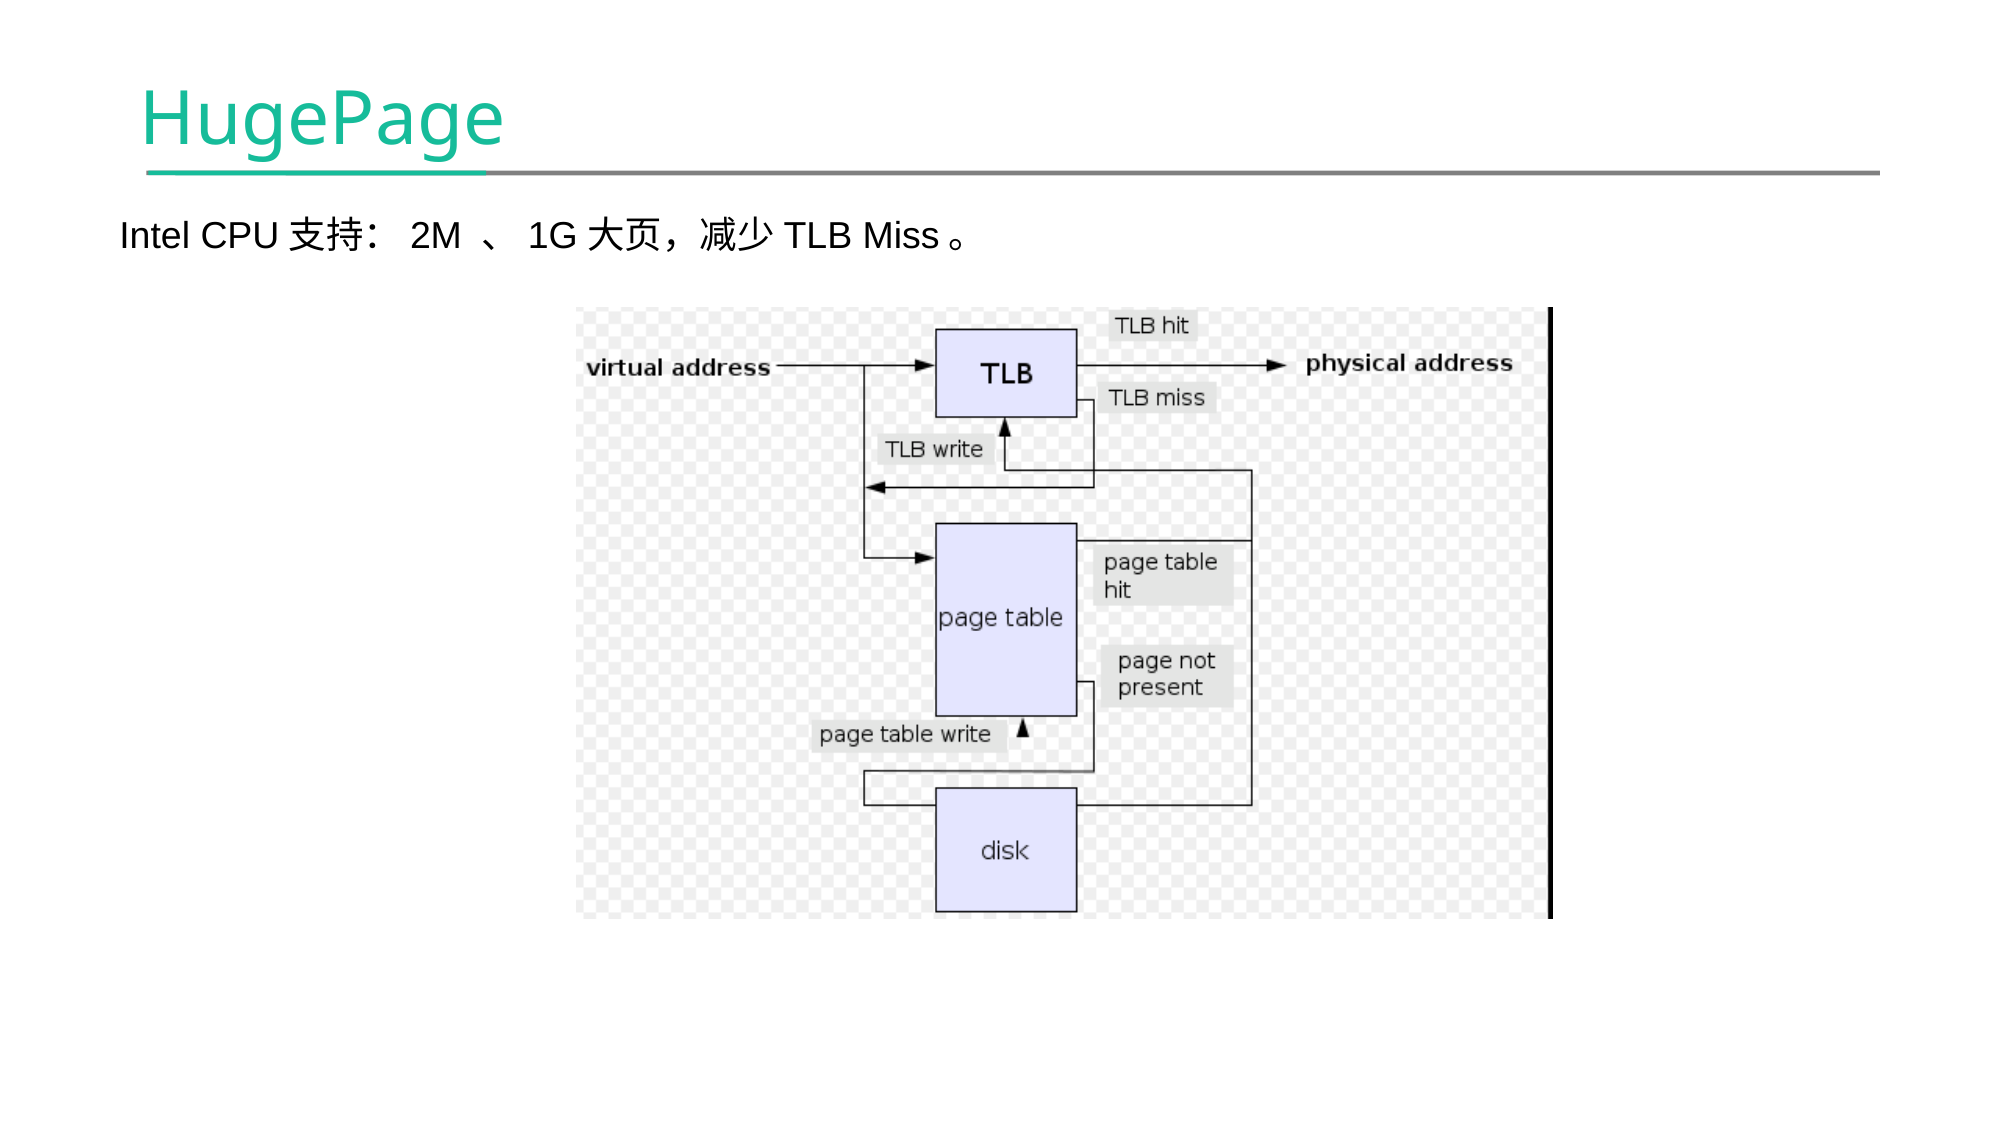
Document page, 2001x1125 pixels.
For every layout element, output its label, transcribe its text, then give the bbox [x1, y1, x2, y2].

picture [576, 307, 1553, 919]
title HugePage [124, 56, 1880, 174]
text_box Intel CPU支持：2M 、1G大页，减少TLB Miss。 [104, 203, 1001, 264]
